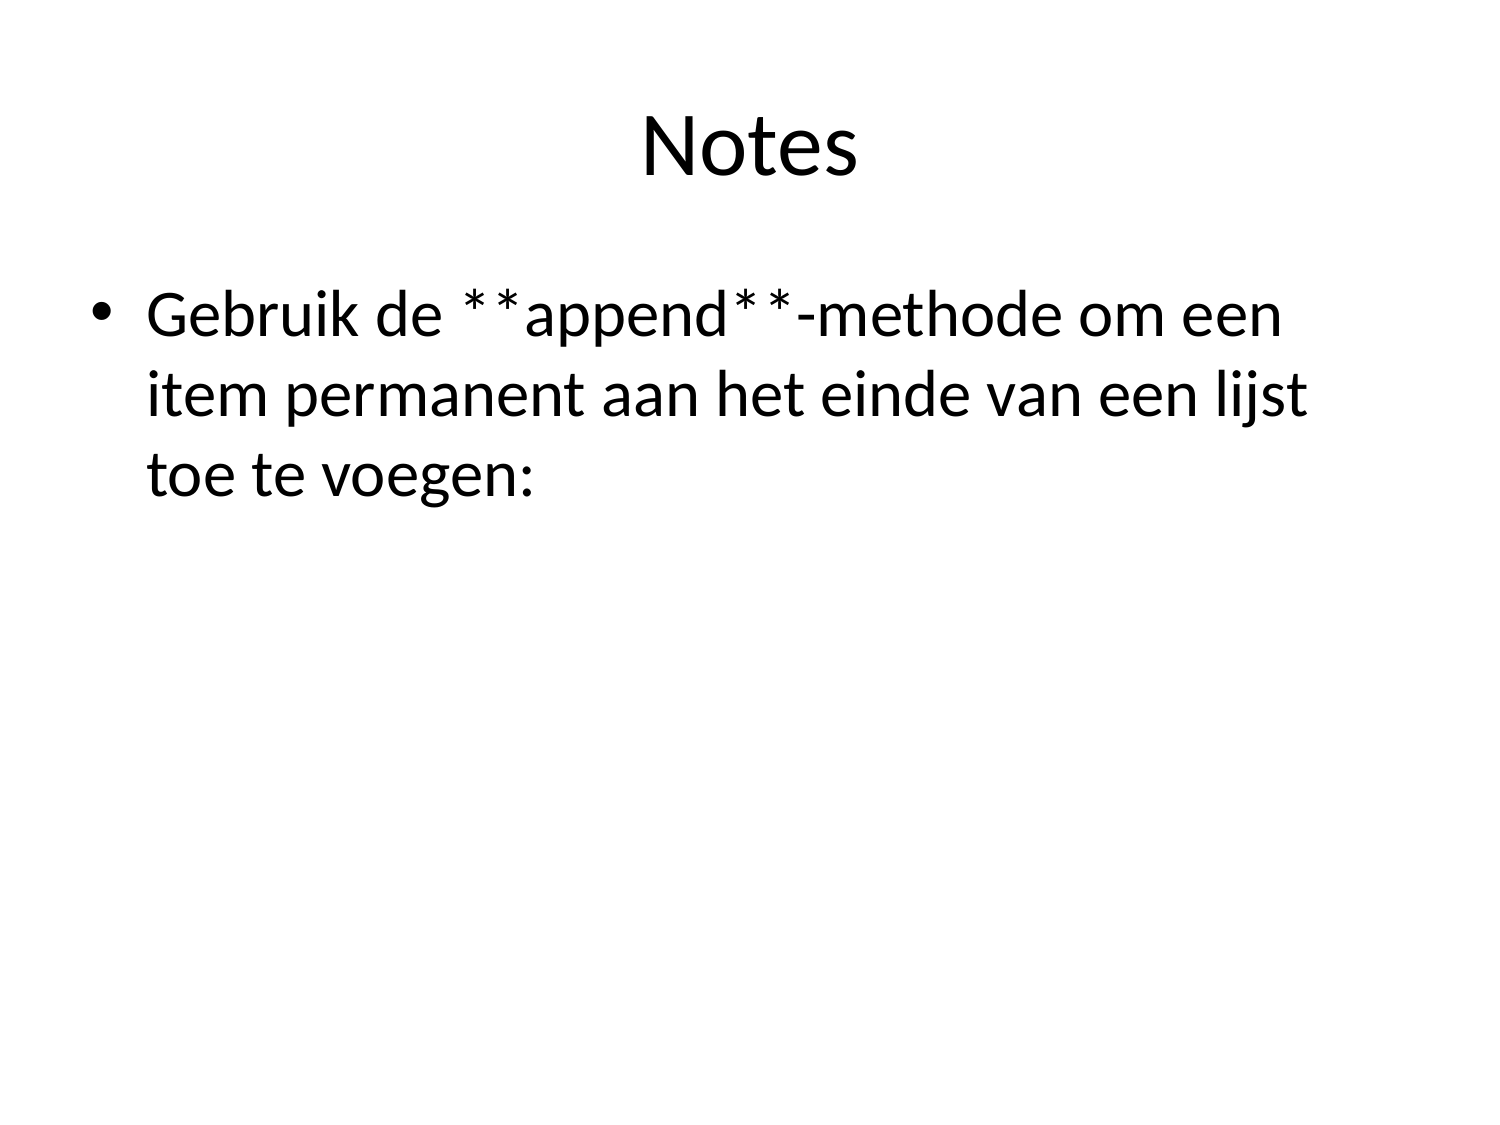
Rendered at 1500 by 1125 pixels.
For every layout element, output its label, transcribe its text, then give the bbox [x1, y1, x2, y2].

list Gebruik de **append**-methode om een item permanent aan het einde van een lijst toe te voegen: [75, 262, 1425, 1005]
title Notes [75, 45, 1425, 233]
